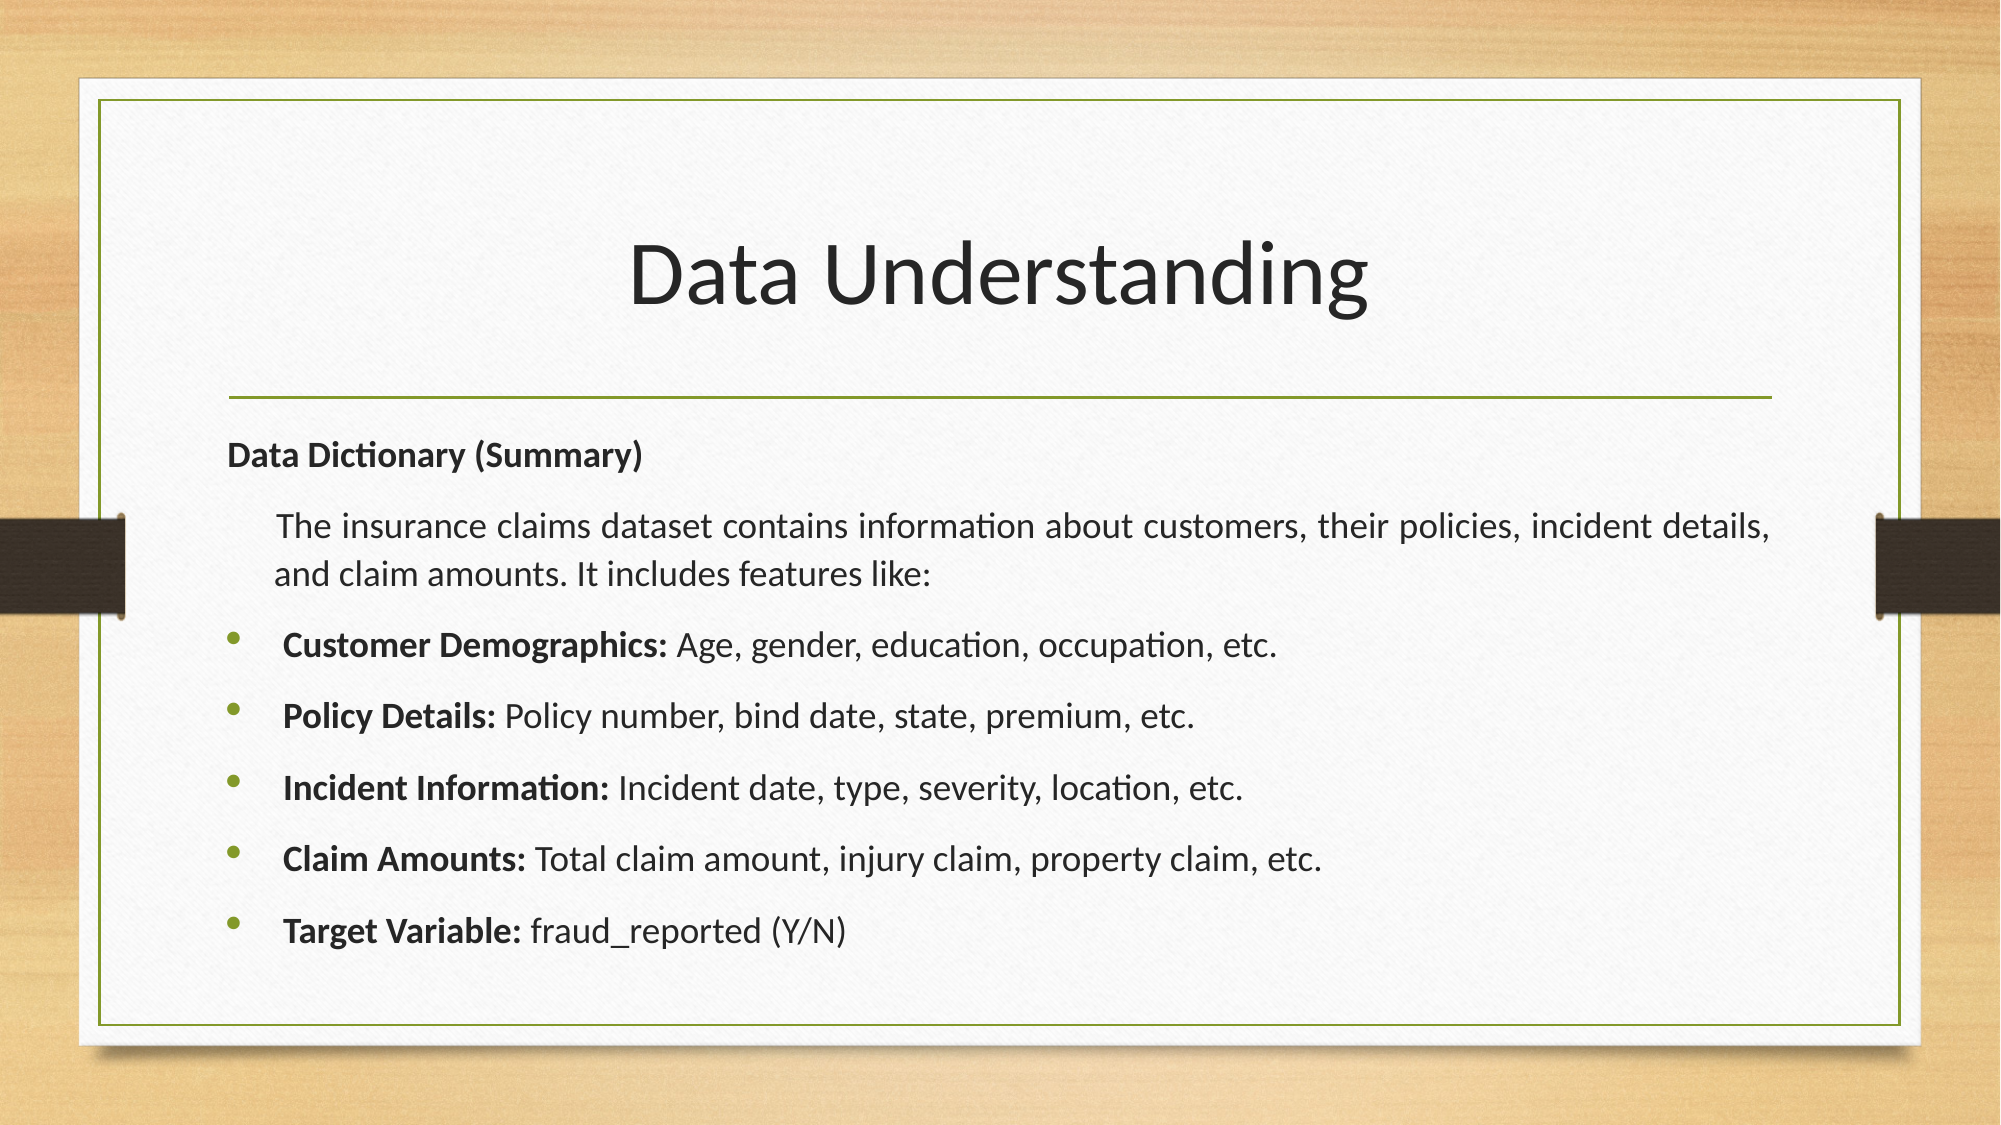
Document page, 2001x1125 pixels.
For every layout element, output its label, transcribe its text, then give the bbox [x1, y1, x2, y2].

list Data Dictionary (Summary) The insurance claims dataset contains information about customers, their policies, incident details, and claim amounts. It includes features like: Customer Demographics: Age, gender, education, occupation, etc. Policy Details: Policy number, bind date, state, premium, etc. Incident Information: Incident date, type, severity, location, etc. Claim Amounts: Total claim amount, injury claim, property claim, etc. Target Variable: fraud_reported (Y/N) [212, 419, 1788, 964]
picture [0, 0, 2001, 1125]
title Data Understanding [212, 161, 1788, 375]
